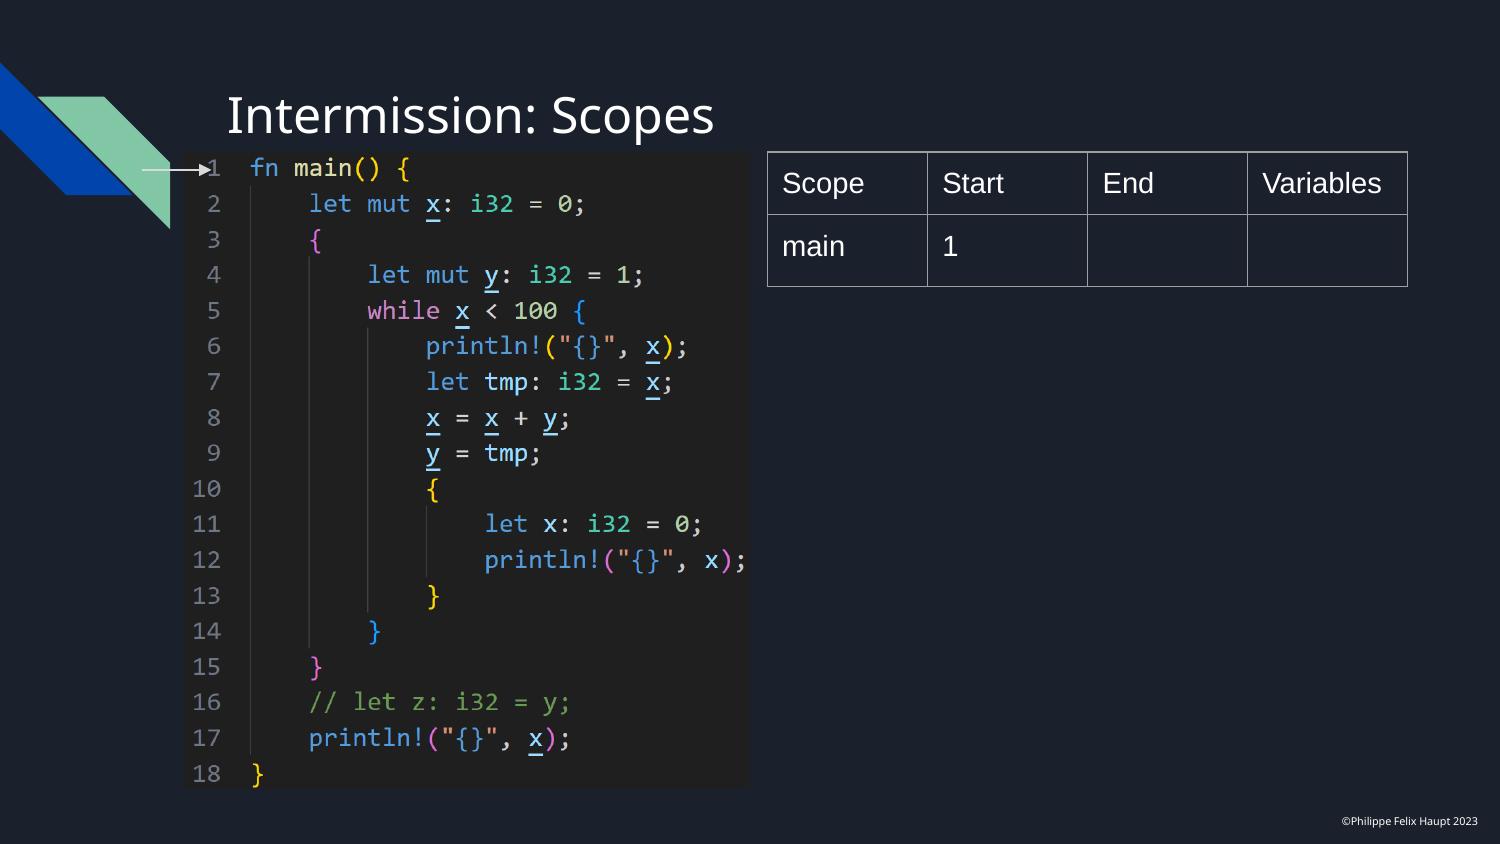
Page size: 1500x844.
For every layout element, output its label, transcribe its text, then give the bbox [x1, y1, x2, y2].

table_cell main [768, 215, 927, 286]
table_cell [1248, 215, 1407, 286]
subtitle ©Philippe Felix Haupt 2023 [1326, 801, 1500, 844]
title Intermission: Scopes [212, 64, 1368, 215]
picture [182, 151, 751, 789]
table_cell [1088, 215, 1247, 286]
table_cell 1 [928, 215, 1087, 286]
table_header Variables [1368, 153, 1407, 214]
